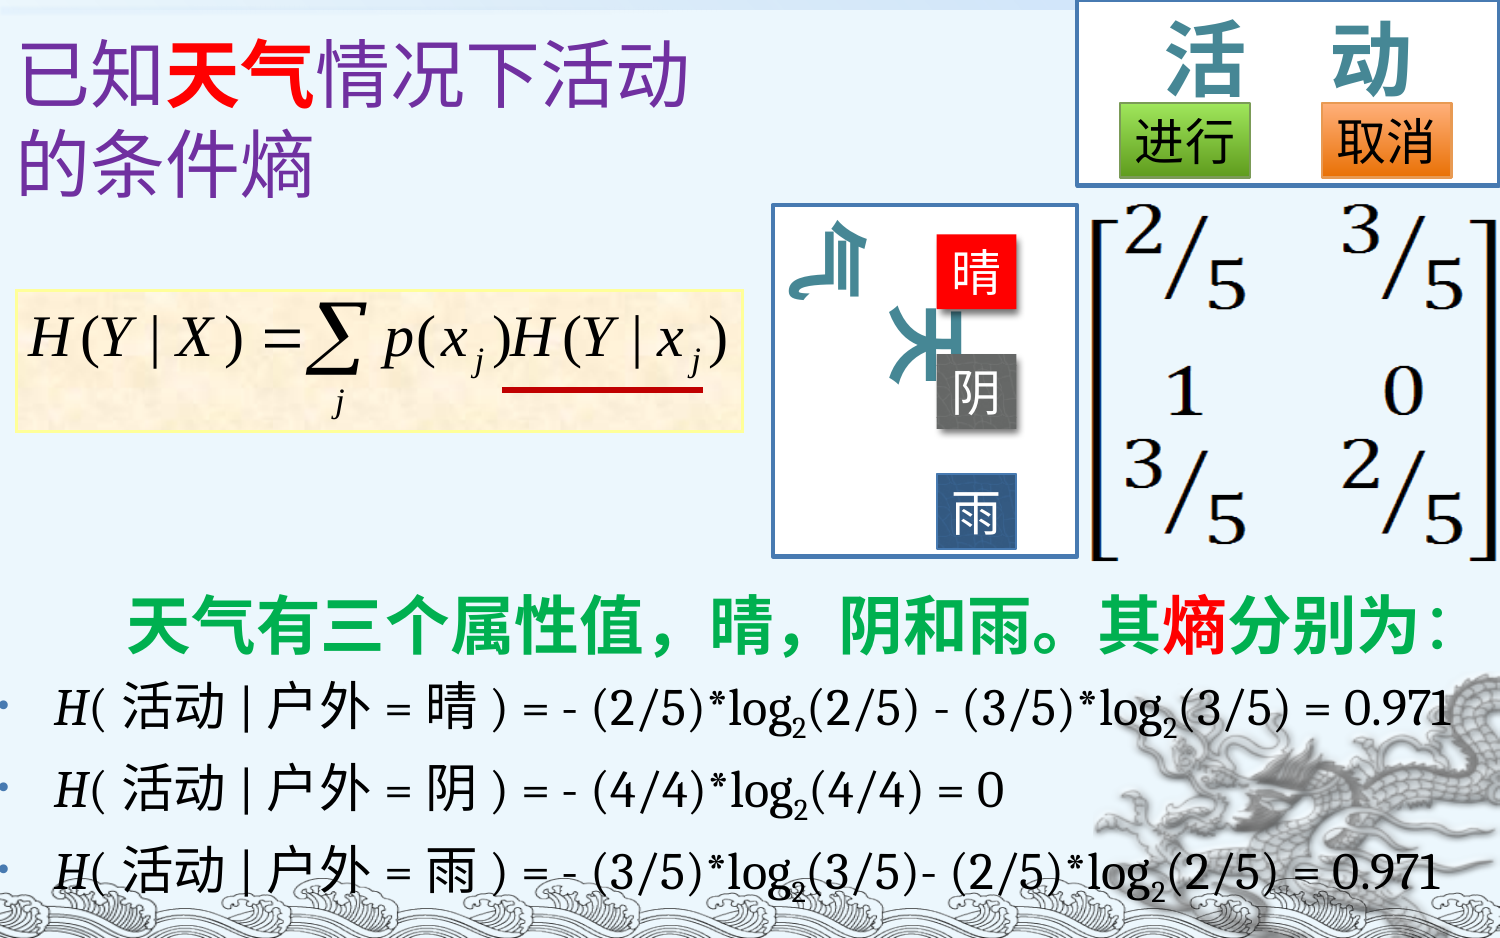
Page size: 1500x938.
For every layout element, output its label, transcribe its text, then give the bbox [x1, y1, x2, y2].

list 天气有三个属性值，晴，阴和雨。其熵分别为： H(活动|户外=晴) = - (2/5)*log2(2/5) - (3/5)*log2(3/5) = 0.971 H(活动|户外=阴) = - (4/4)*log2(4/4) = 0 H(活动|户外=雨) = - (3/5)*log2(3/5)- (2/5)*log2(2/5) = 0.971 [0, 576, 1500, 919]
text_box 进行 [1119, 102, 1251, 179]
text_box 雨 [936, 473, 1017, 550]
text_box 晴 [936, 234, 1017, 310]
text_box 取消 [1321, 102, 1453, 179]
title 已知天气情况下活动的条件熵 [0, 19, 739, 215]
text_box 阴 [936, 354, 1017, 429]
picture [1088, 194, 1500, 578]
text_box 活 动 [1075, 0, 1500, 188]
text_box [17, 291, 742, 431]
text_box 天 气 [771, 203, 1079, 559]
